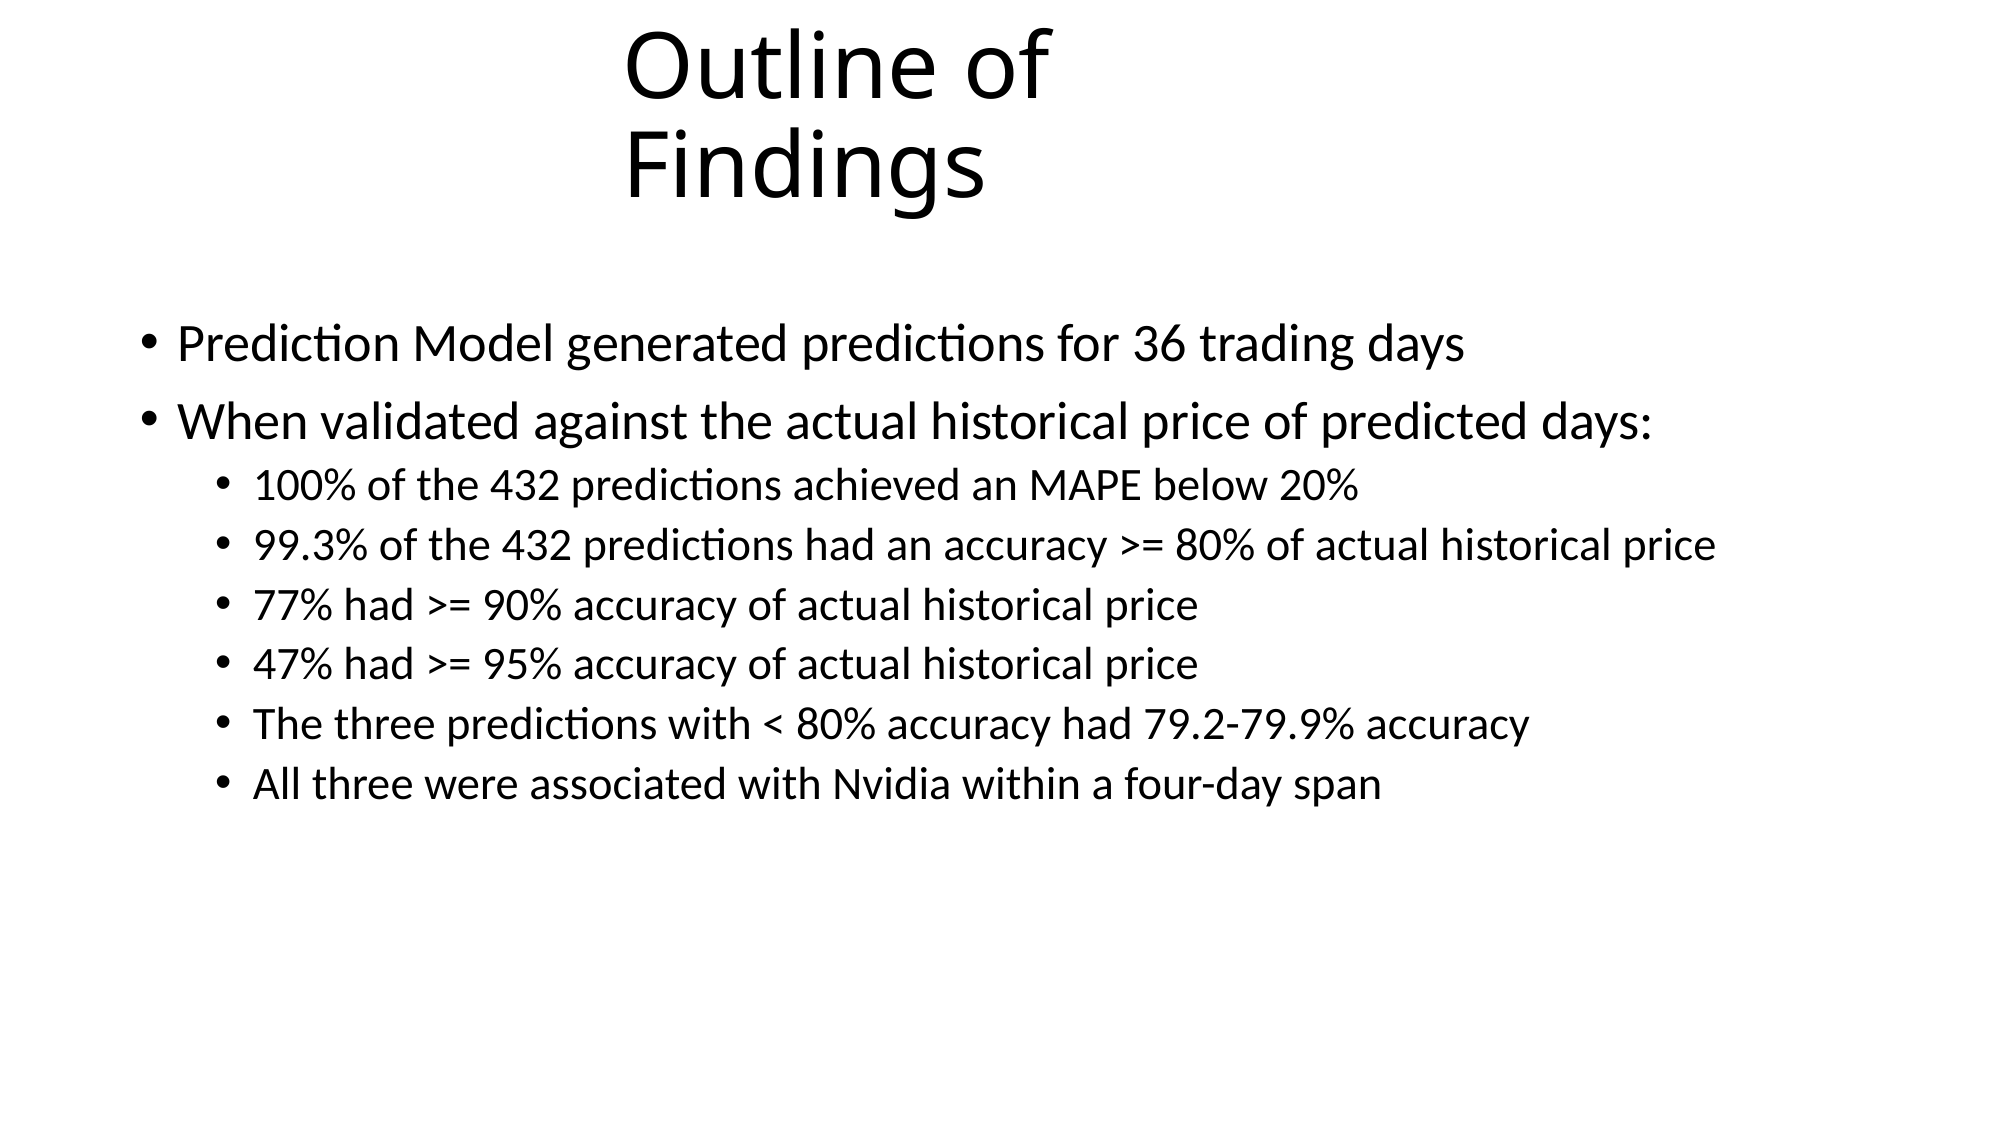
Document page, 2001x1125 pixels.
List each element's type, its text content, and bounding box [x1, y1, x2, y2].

list Prediction Model generated predictions for 36 trading days When validated against the actual historical price of predicted days: 100% of the 432 predictions achieved an MAPE below 20% 99.3% of the 432 predictions had an accuracy >= 80% of actual historical price 77% had >= 90% accuracy of actual historical price 47% had >= 95% accuracy of actual historical price The three predictions with < 80% accuracy had 79.2-79.9% accuracy All three were associated with Nvidia within a four-day span [124, 307, 1876, 818]
title Outline of Findings [607, 39, 1393, 199]
